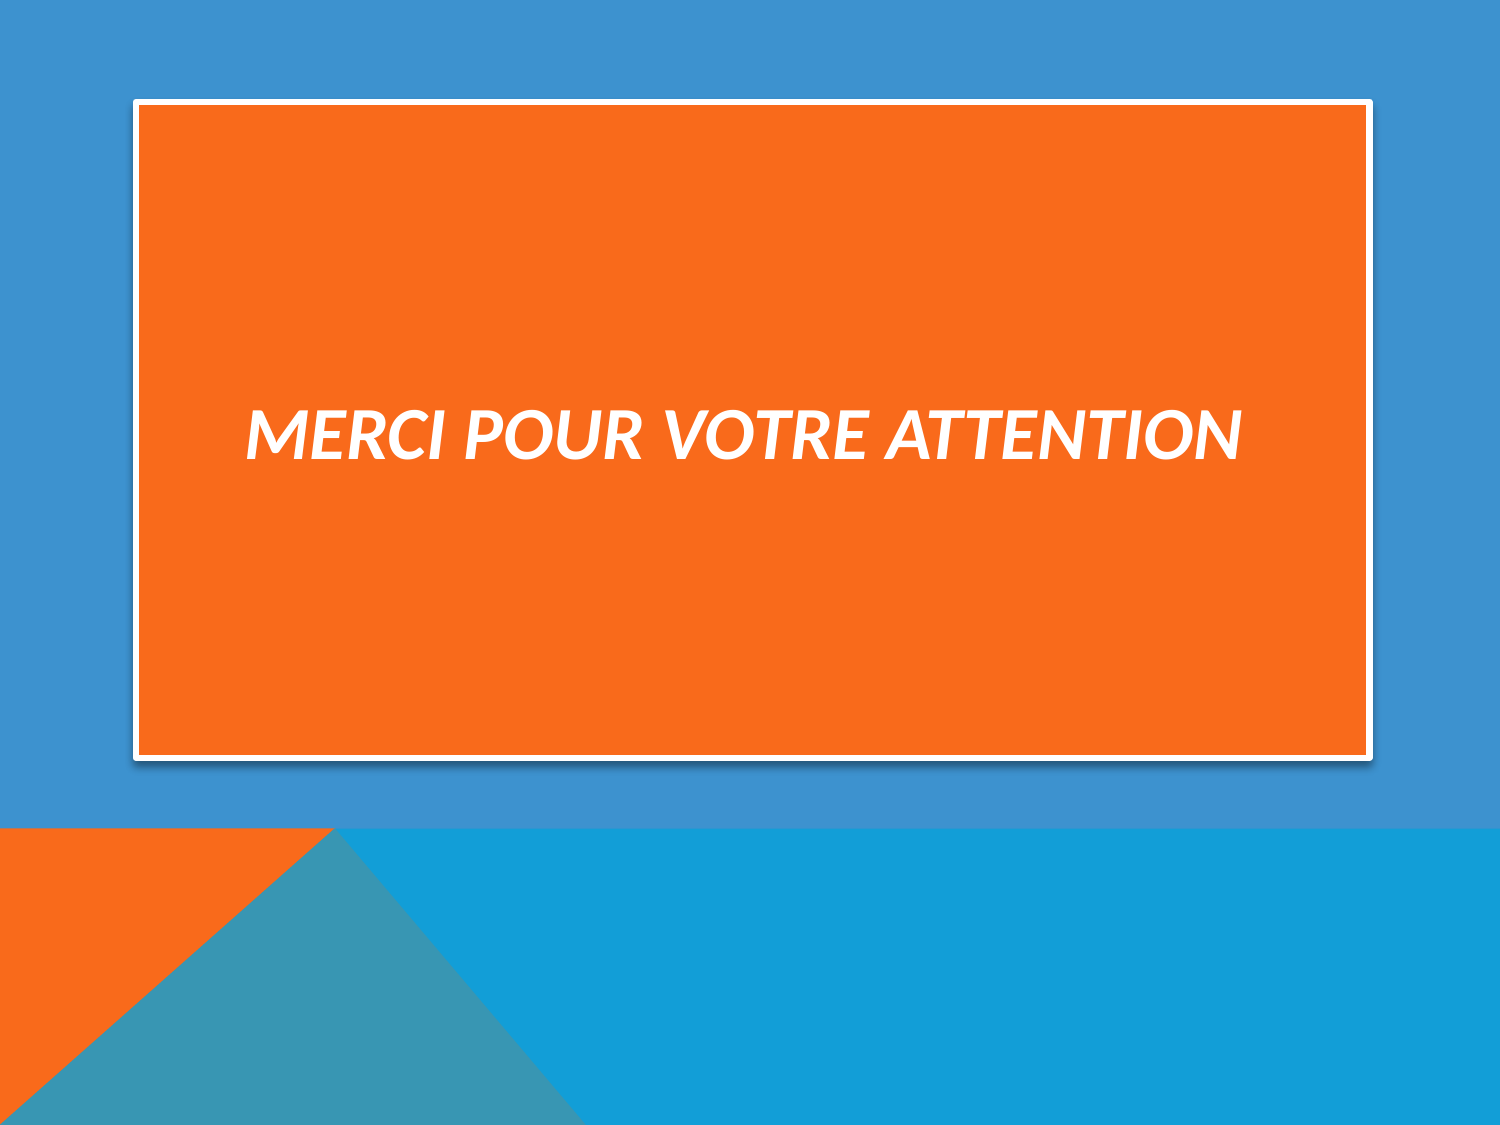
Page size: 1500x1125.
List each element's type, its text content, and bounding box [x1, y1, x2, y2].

title Merci pour votre attention [133, 99, 1373, 761]
